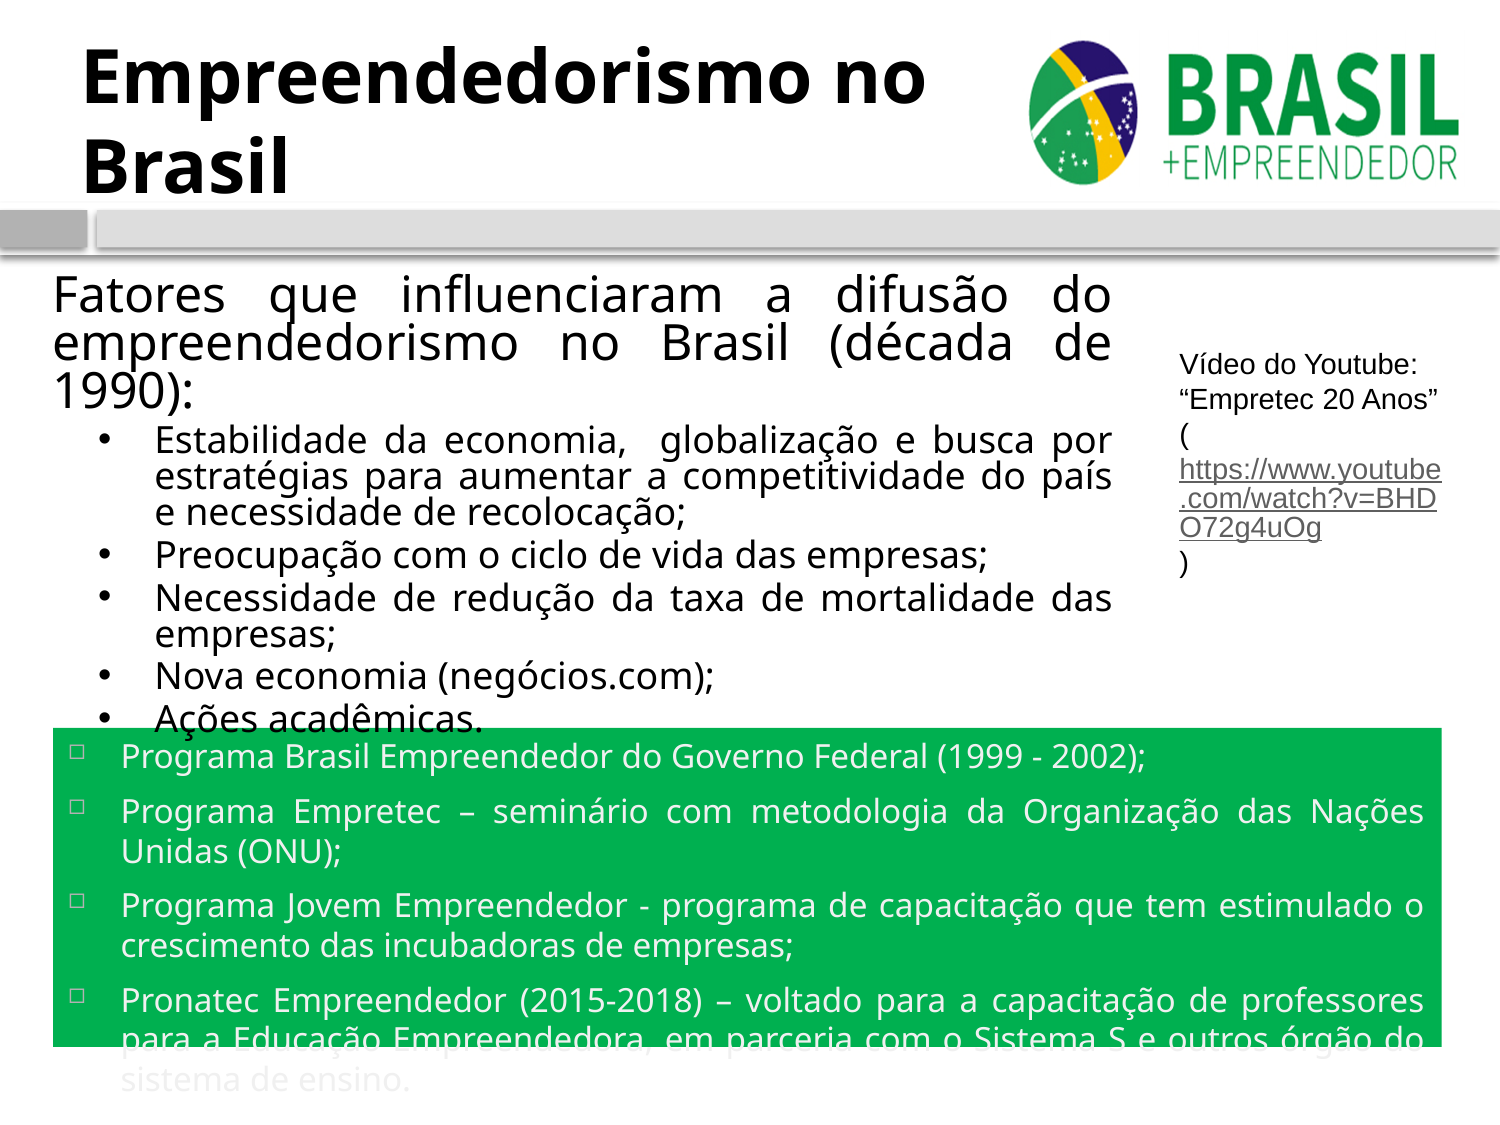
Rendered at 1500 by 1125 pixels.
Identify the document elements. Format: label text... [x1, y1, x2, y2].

list Programa Brasil Empreendedor do Governo Federal (1999 - 2002); Programa Empretec – seminário com metodologia da Organização das Nações Unidas (ONU); Programa Jovem Empreendedor - programa de capacitação que tem estimulado o crescimento das incubadoras de empresas; Pronatec Empreendedor (2015-2018) – voltado para a capacitação de professores para a Educação Empreendedora, em parceria com o Sistema S e outros órgão do sistema de ensino. [53, 727, 1442, 1047]
text_box Vídeo do Youtube: “Empretec 20 Anos” (https://www.youtube.com/watch?v=BHDO72g4uOg) [1164, 338, 1460, 563]
picture [1021, 30, 1465, 187]
title Empreendedorismo no Brasil [64, 37, 1022, 200]
text_box Fatores que influenciaram a difusão do empreendedorismo no Brasil (década de 1990): Estabilidade da economia, globalização e busca por estratégias para aumentar a competitividade do país e necessidade de recolocação; Preocupação com o ciclo de vida das empresas; Necessidade de redução da taxa de mortalidade das empresas; Nova economia (negócios.com); Ações acadêmicas. [20, 267, 1128, 748]
